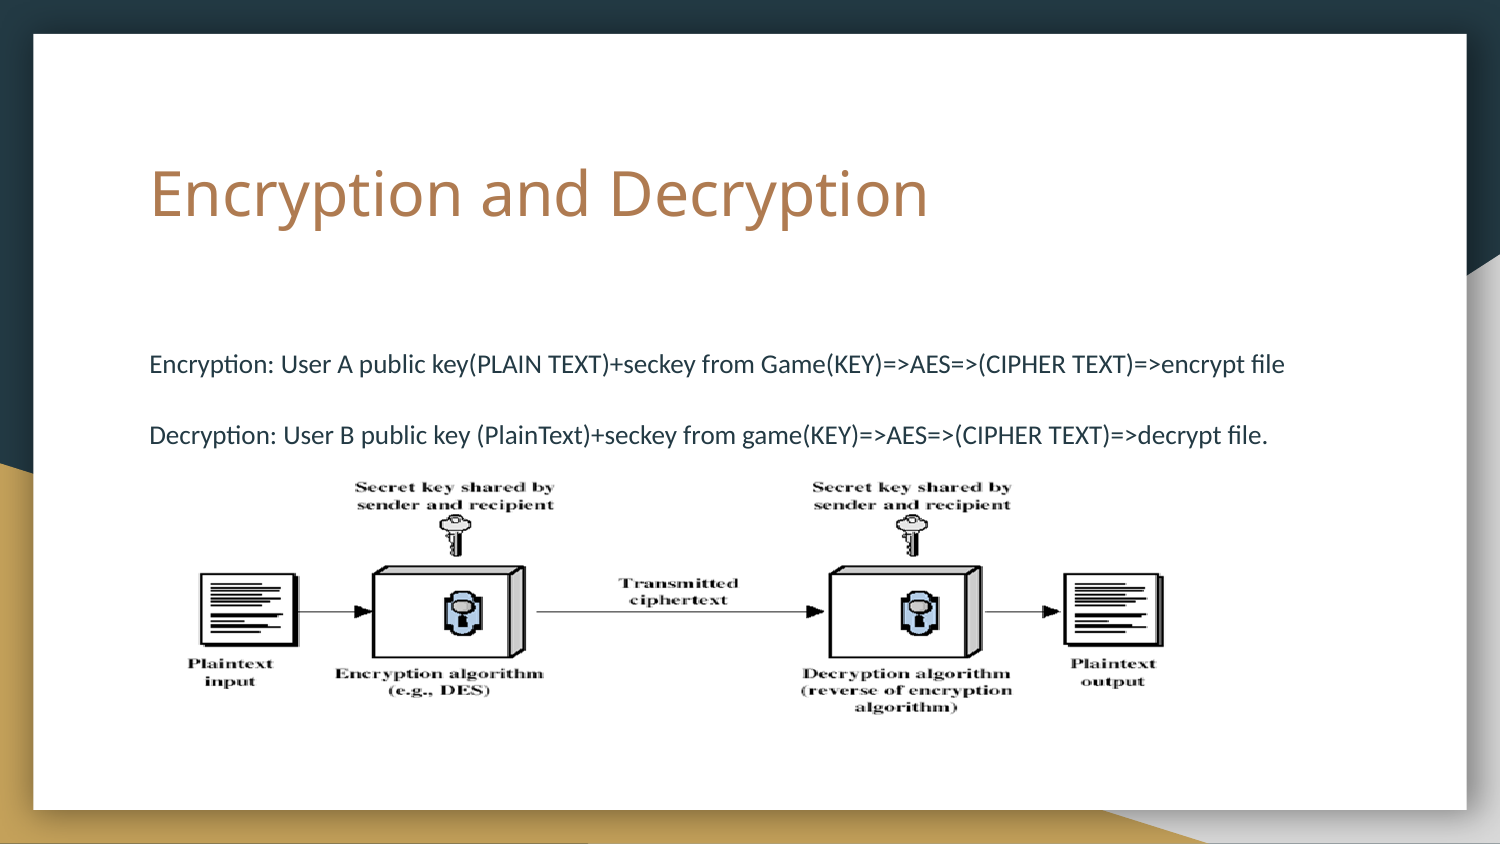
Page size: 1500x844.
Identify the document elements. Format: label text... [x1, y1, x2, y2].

list Encryption: User A public key(PLAIN TEXT)+seckey from Game(KEY)=>AES=>(CIPHER TEXT)=>encrypt file Decryption: User B public key (PlainText)+seckey from game(KEY)=>AES=>(CIPHER TEXT)=>decrypt file. [134, 326, 1366, 729]
picture [165, 461, 1188, 720]
title Encryption and Decryption [134, 138, 1366, 296]
